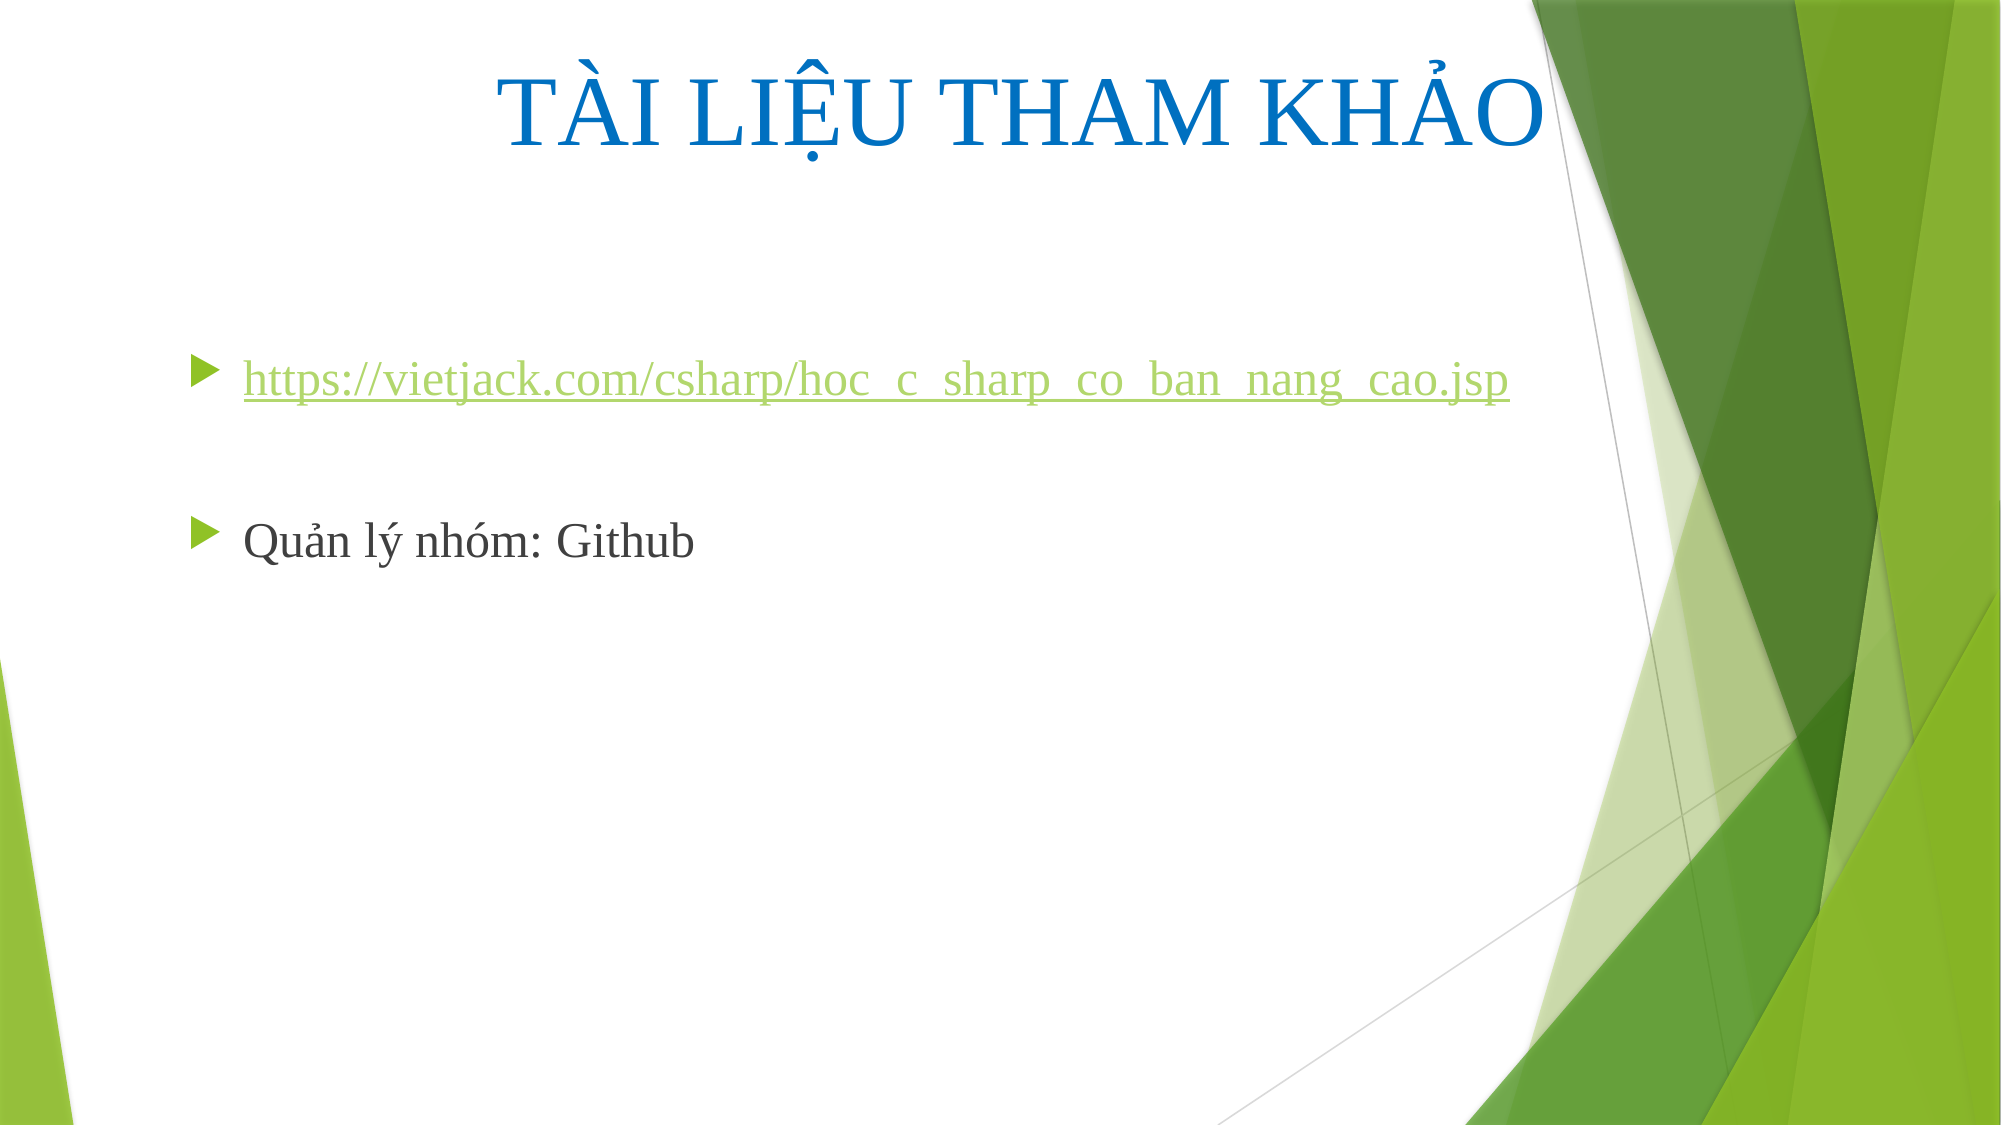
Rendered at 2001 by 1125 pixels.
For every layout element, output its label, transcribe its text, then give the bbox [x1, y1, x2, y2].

list https://vietjack.com/csharp/hoc_c_sharp_co_ban_nang_cao.jsp Quản lý nhóm: Github [172, 338, 1583, 975]
text_box TÀI LIỆU THAM KHẢO [481, 38, 1563, 173]
